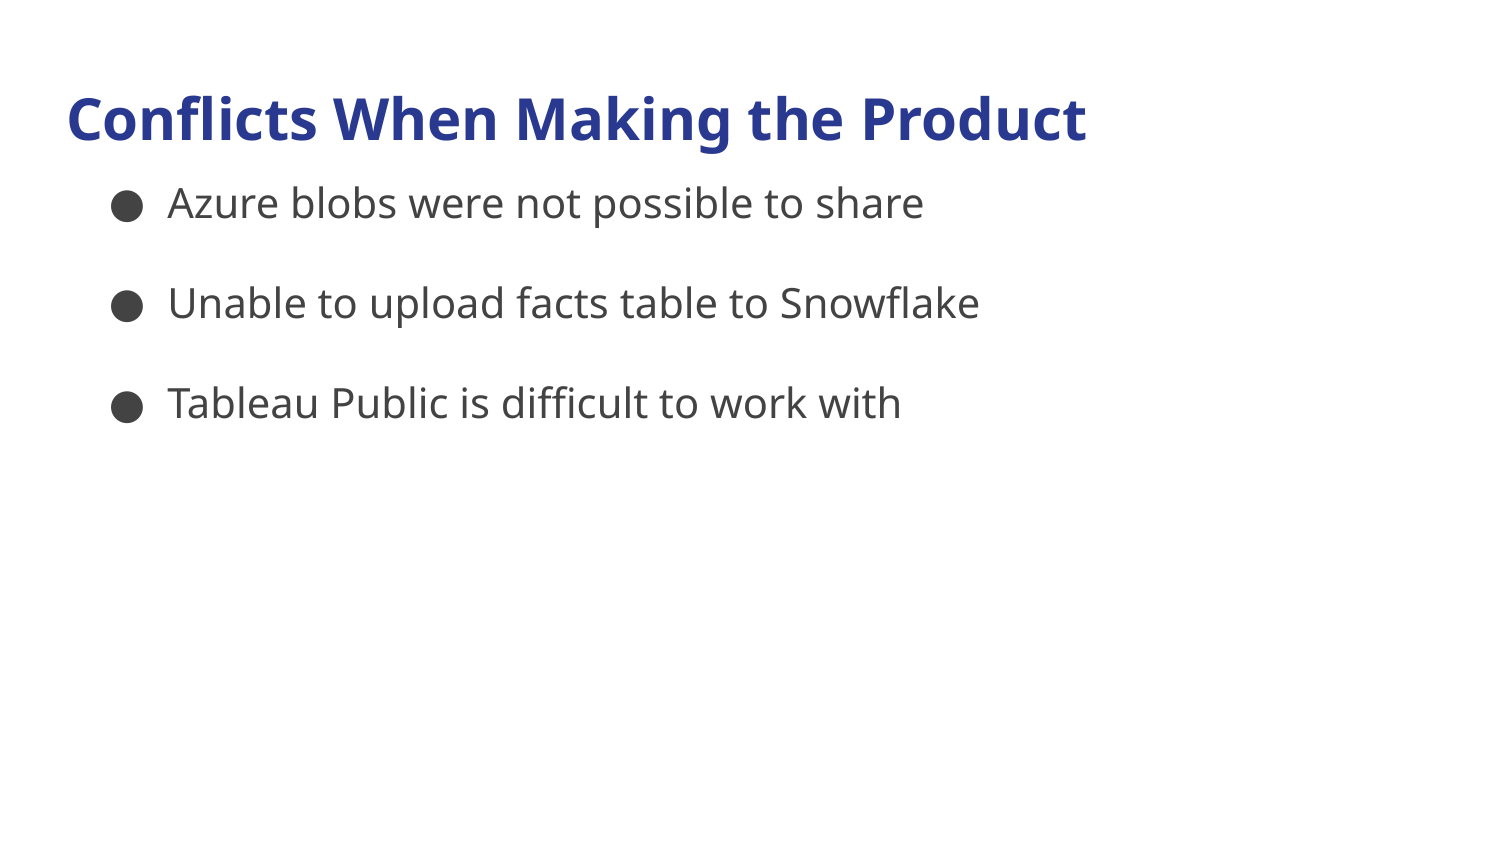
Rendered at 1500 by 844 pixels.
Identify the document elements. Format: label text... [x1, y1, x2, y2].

text_box Azure blobs were not possible to share Unable to upload facts table to Snowflake Tableau Public is difficult to work with [77, 161, 1449, 822]
title Conflicts When Making the Product [51, 67, 1449, 167]
